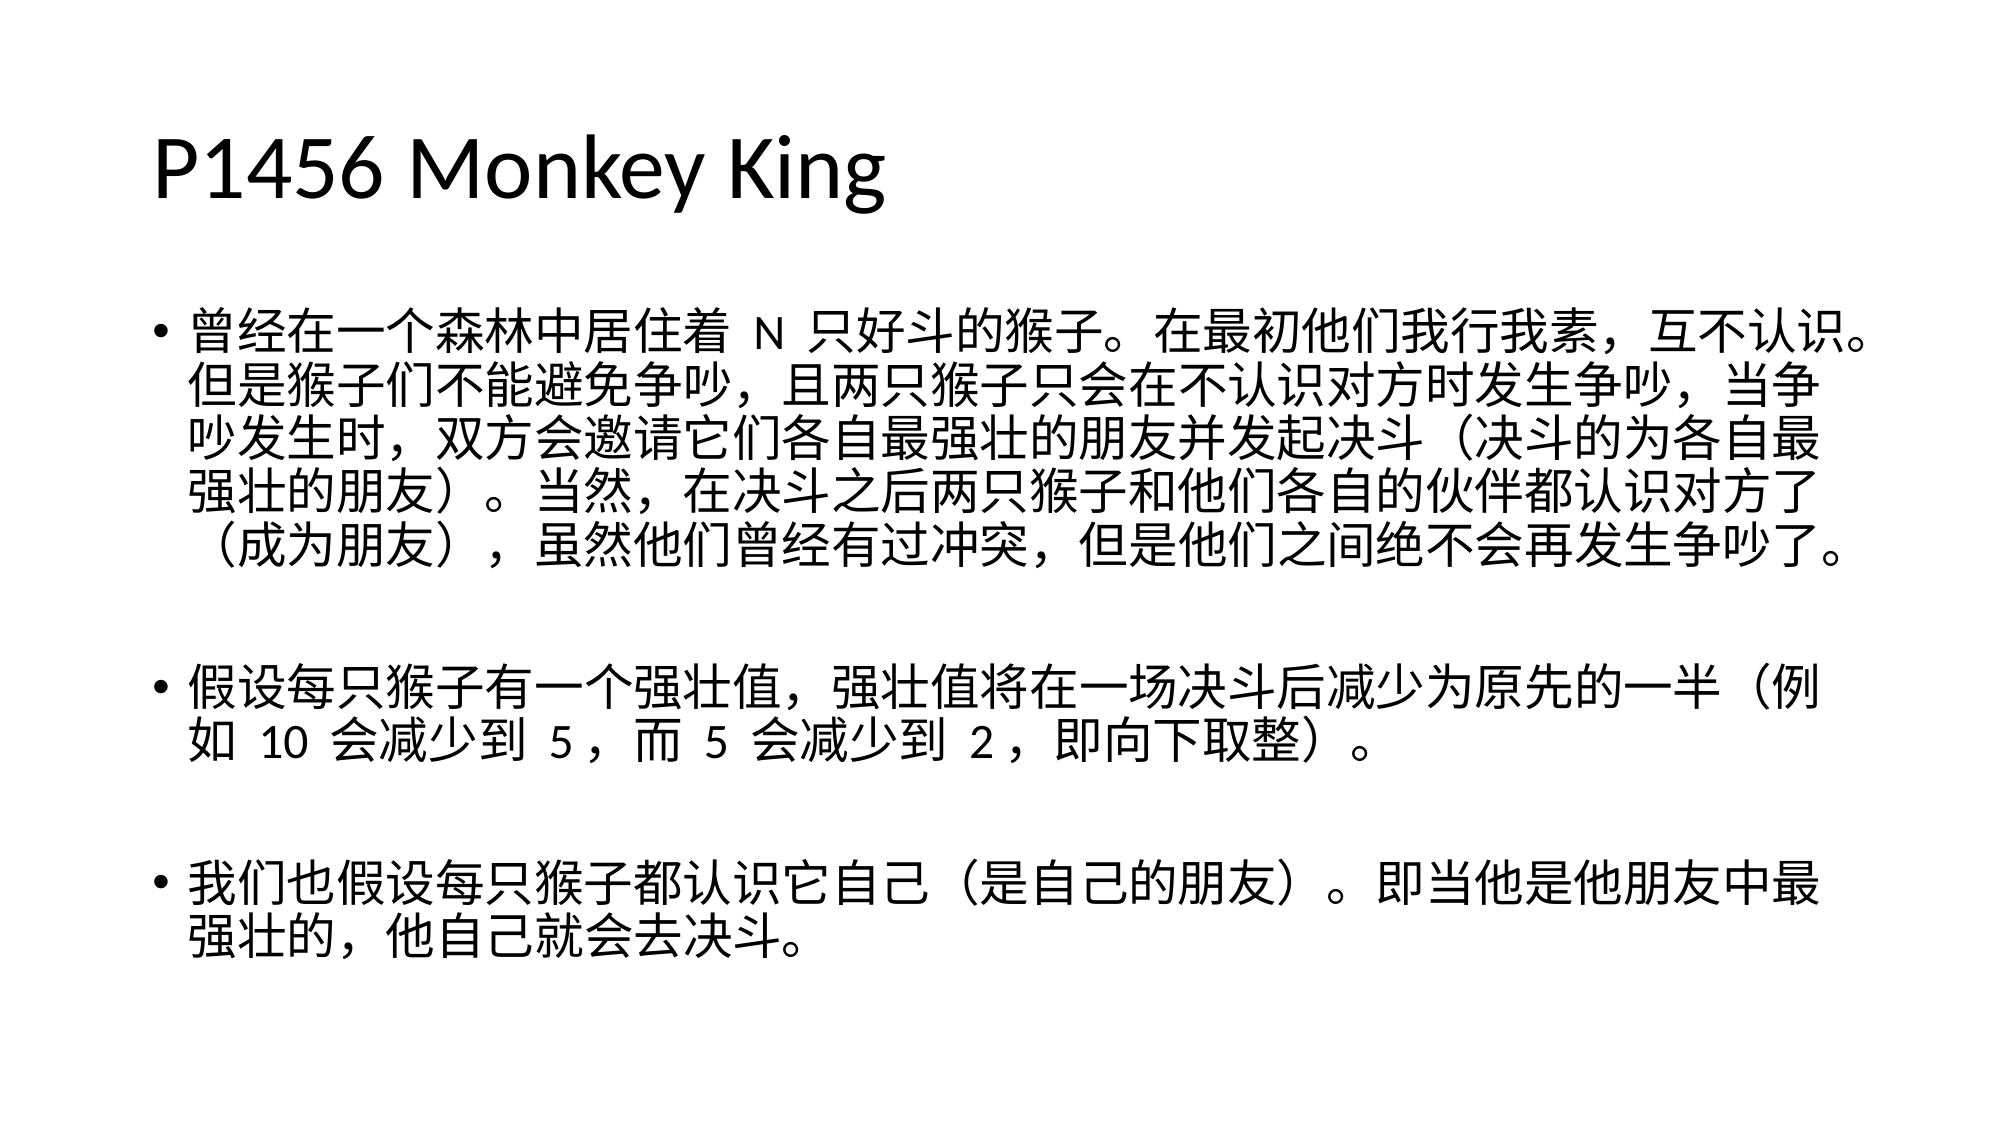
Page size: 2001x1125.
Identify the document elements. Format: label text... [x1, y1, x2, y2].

title P1456 Monkey King [137, 59, 1863, 278]
list 曾经在一个森林中居住着 N 只好斗的猴子。在最初他们我行我素，互不认识。但是猴子们不能避免争吵，且两只猴子只会在不认识对方时发生争吵，当争吵发生时，双方会邀请它们各自最强壮的朋友并发起决斗（决斗的为各自最强壮的朋友）。当然，在决斗之后两只猴子和他们各自的伙伴都认识对方了（成为朋友），虽然他们曾经有过冲突，但是他们之间绝不会再发生争吵了。 假设每只猴子有一个强壮值，强壮值将在一场决斗后减少为原先的一半（例如 10 会减少到 5，而 5 会减少到 2，即向下取整）。 我们也假设每只猴子都认识它自己（是自己的朋友）。即当他是他朋友中最强壮的，他自己就会去决斗。 [137, 299, 1863, 1014]
